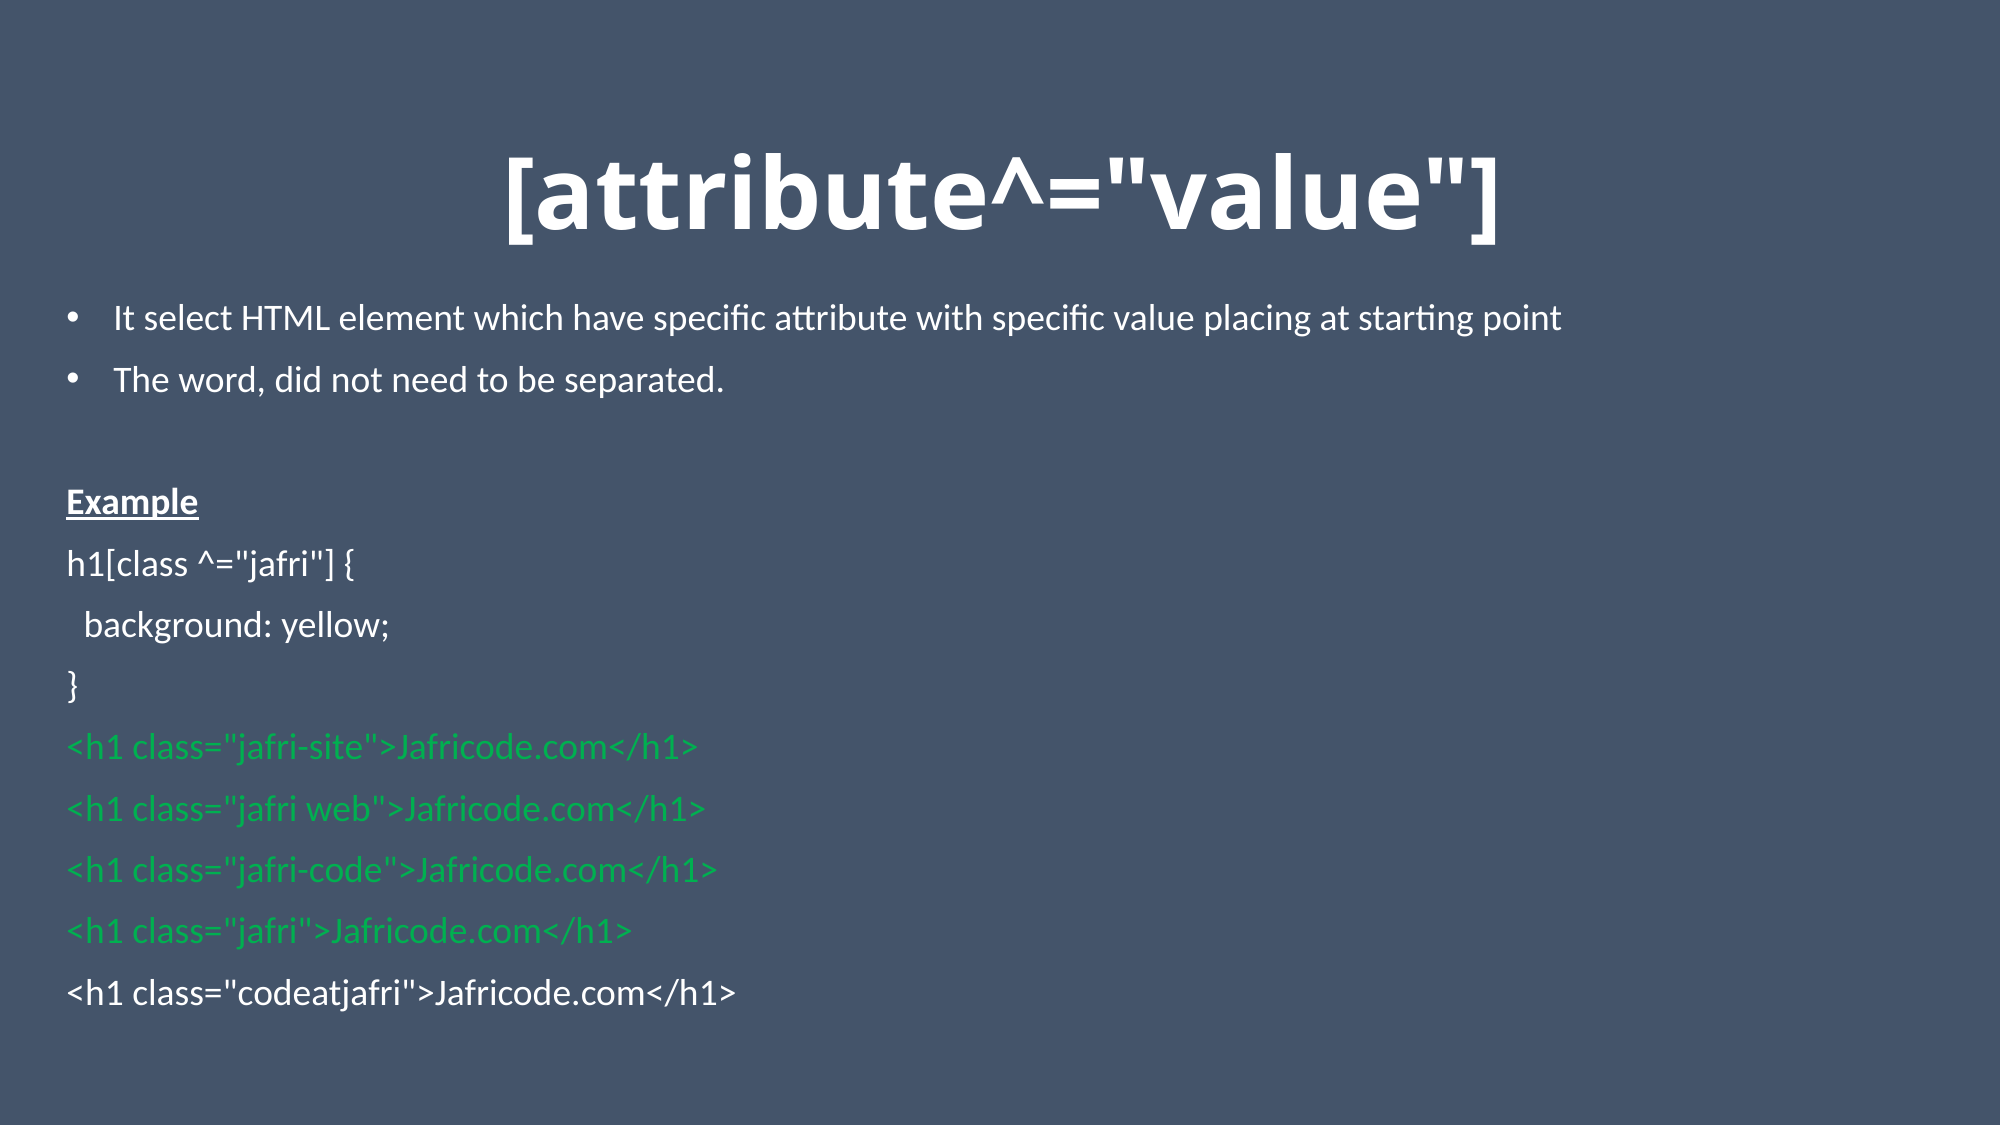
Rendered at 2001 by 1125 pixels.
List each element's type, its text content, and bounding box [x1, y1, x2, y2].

subtitle It select HTML element which have specific attribute with specific value placing at starting point The word, did not need to be separated. Example h1[class ^="jafri"] { background: yellow; } <h1 class="jafri-site">Jafricode.com</h1> <h1 class="jafri web">Jafricode.com</h1> <h1 class="jafri-code">Jafricode.com</h1> <h1 class="jafri">Jafricode.com</h1> <h1 class="codeatjafri">Jafricode.com</h1> [51, 290, 1955, 1080]
title [attribute^="value"] [51, 135, 1955, 259]
